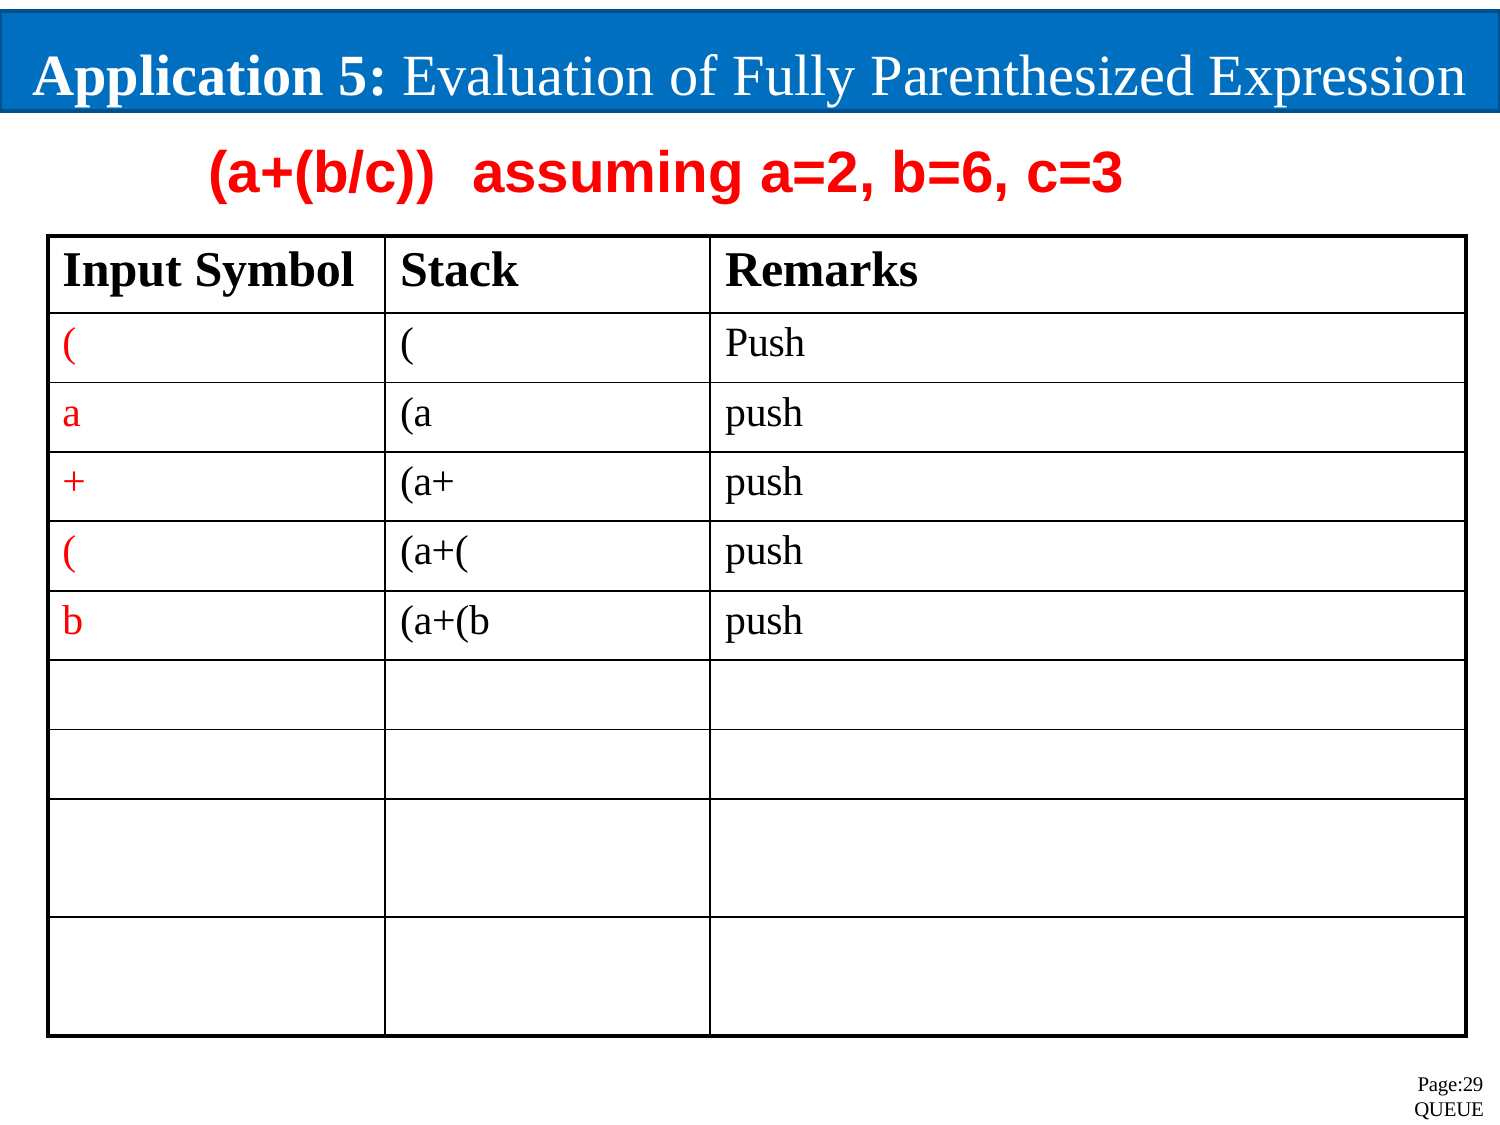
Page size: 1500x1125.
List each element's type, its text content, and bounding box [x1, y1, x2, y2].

table_cell ( [50, 522, 384, 590]
table_cell [50, 800, 384, 916]
table_cell push [711, 383, 1464, 451]
table_cell push [711, 453, 1464, 520]
table_cell (a+( [386, 522, 709, 590]
table_header Remarks [711, 238, 1464, 312]
table_cell [386, 661, 709, 729]
table_cell [50, 661, 384, 729]
table_cell (a+(b [386, 592, 709, 659]
table_cell [50, 918, 384, 1034]
table_cell push [711, 522, 1464, 590]
table_cell [386, 918, 709, 1034]
table_cell [711, 661, 1464, 729]
table_cell [711, 800, 1464, 916]
text_box (a+(b/c)) assuming a=2, b=6, c=3 [206, 131, 1126, 204]
table_cell a [50, 383, 384, 451]
table_cell b [50, 592, 384, 659]
slide_number Page:29 QUEUE [1412, 1069, 1494, 1125]
table_header Stack [386, 238, 709, 312]
table_cell [386, 800, 709, 916]
title Application 5: Evaluation of Fully Parenthesized Expression [0, 122, 1500, 226]
table_cell Push [711, 314, 1464, 382]
table_cell [711, 730, 1464, 798]
table_cell (a+ [386, 453, 709, 520]
table_cell ( [386, 314, 709, 382]
table_cell [711, 918, 1464, 1034]
table_cell ( [50, 314, 384, 382]
table_cell [50, 730, 384, 798]
table_header Input Symbol [50, 238, 384, 312]
table_cell (a [386, 383, 709, 451]
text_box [0, 8, 1500, 114]
table_cell push [711, 592, 1464, 659]
table_cell [386, 730, 709, 798]
table_cell + [50, 453, 384, 520]
